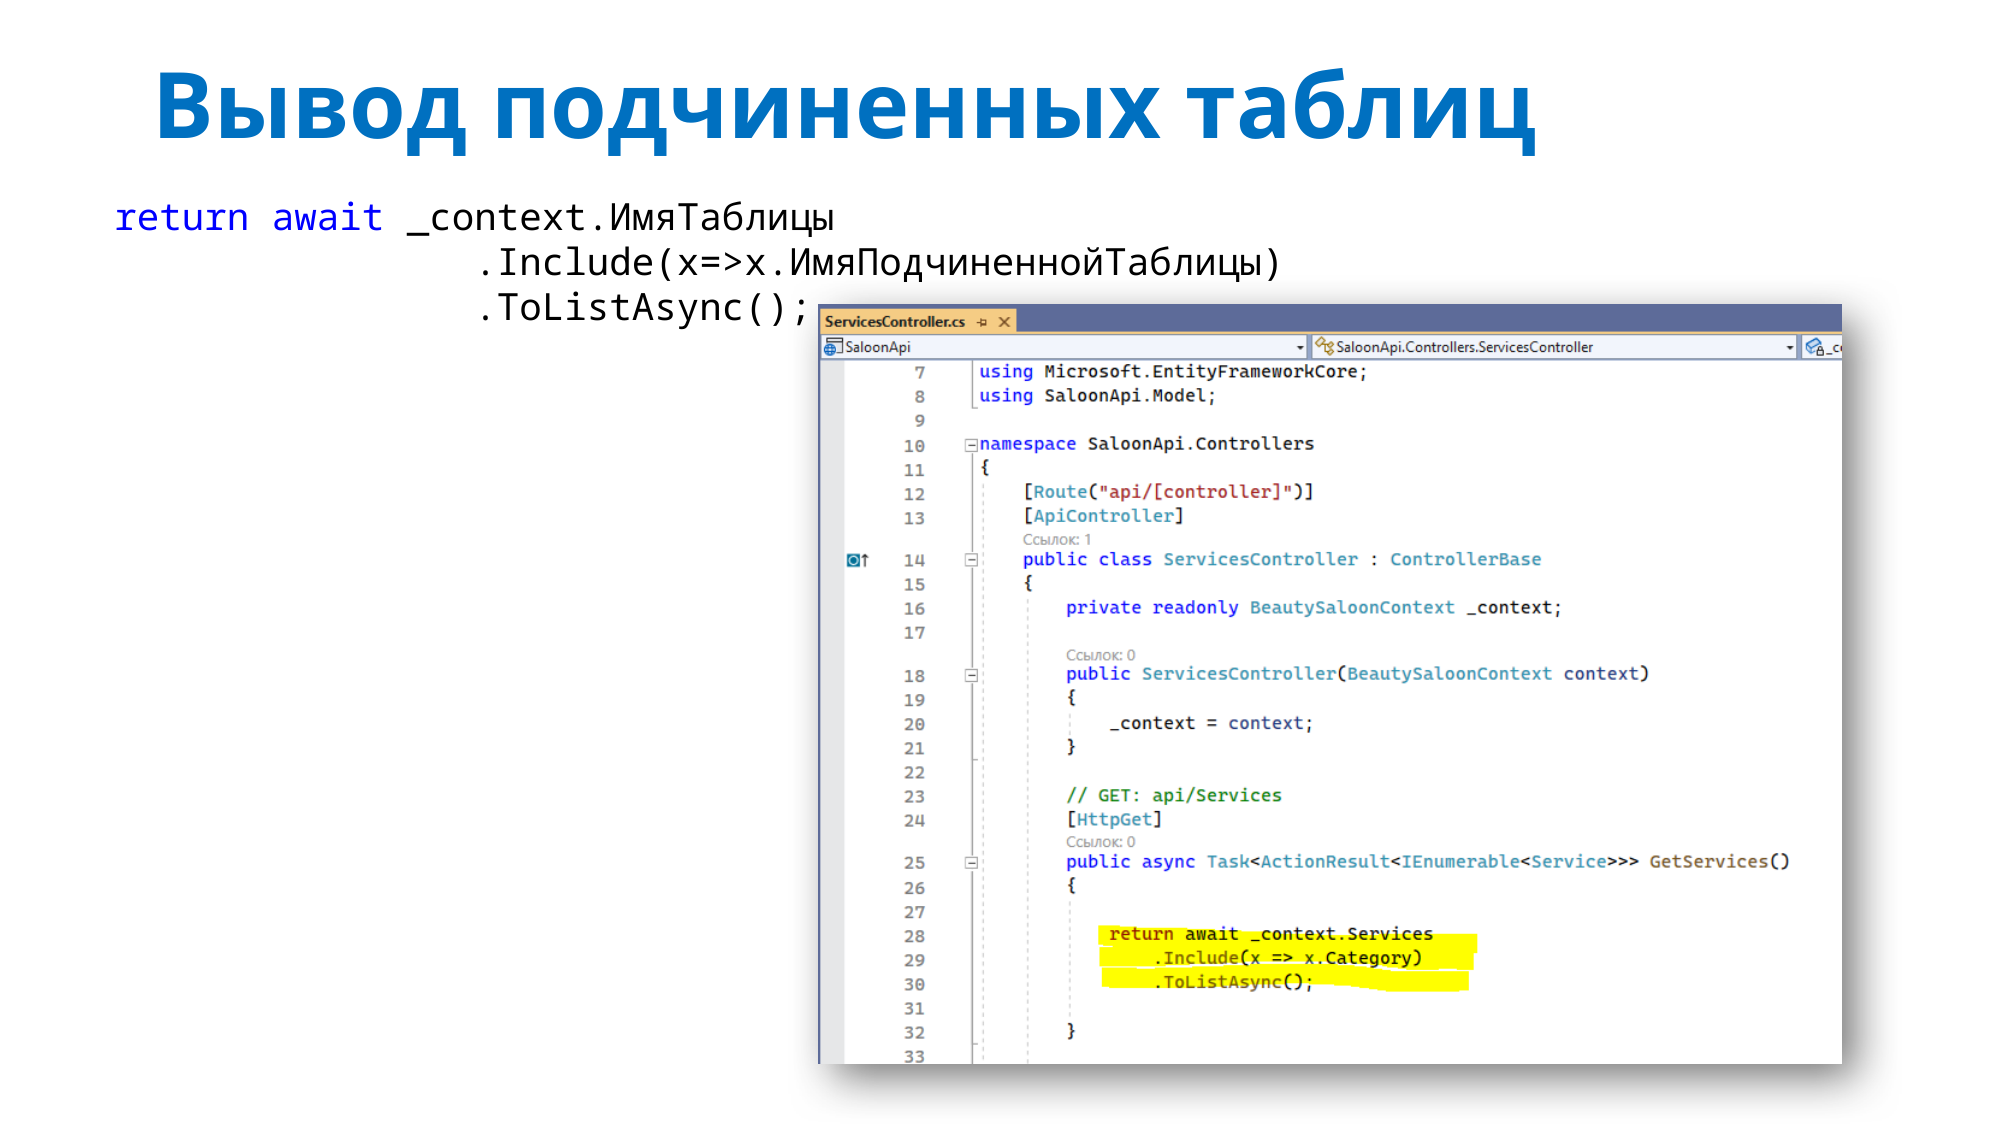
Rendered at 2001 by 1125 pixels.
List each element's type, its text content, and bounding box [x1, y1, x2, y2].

text_box return await _context.ИмяТаблицы .Include(x=>x.ИмяПодчиненнойТаблицы) .ToListAsync(); [99, 185, 1316, 336]
text_box Вывод подчиненных таблиц [137, 0, 1863, 218]
picture [818, 304, 1842, 1064]
